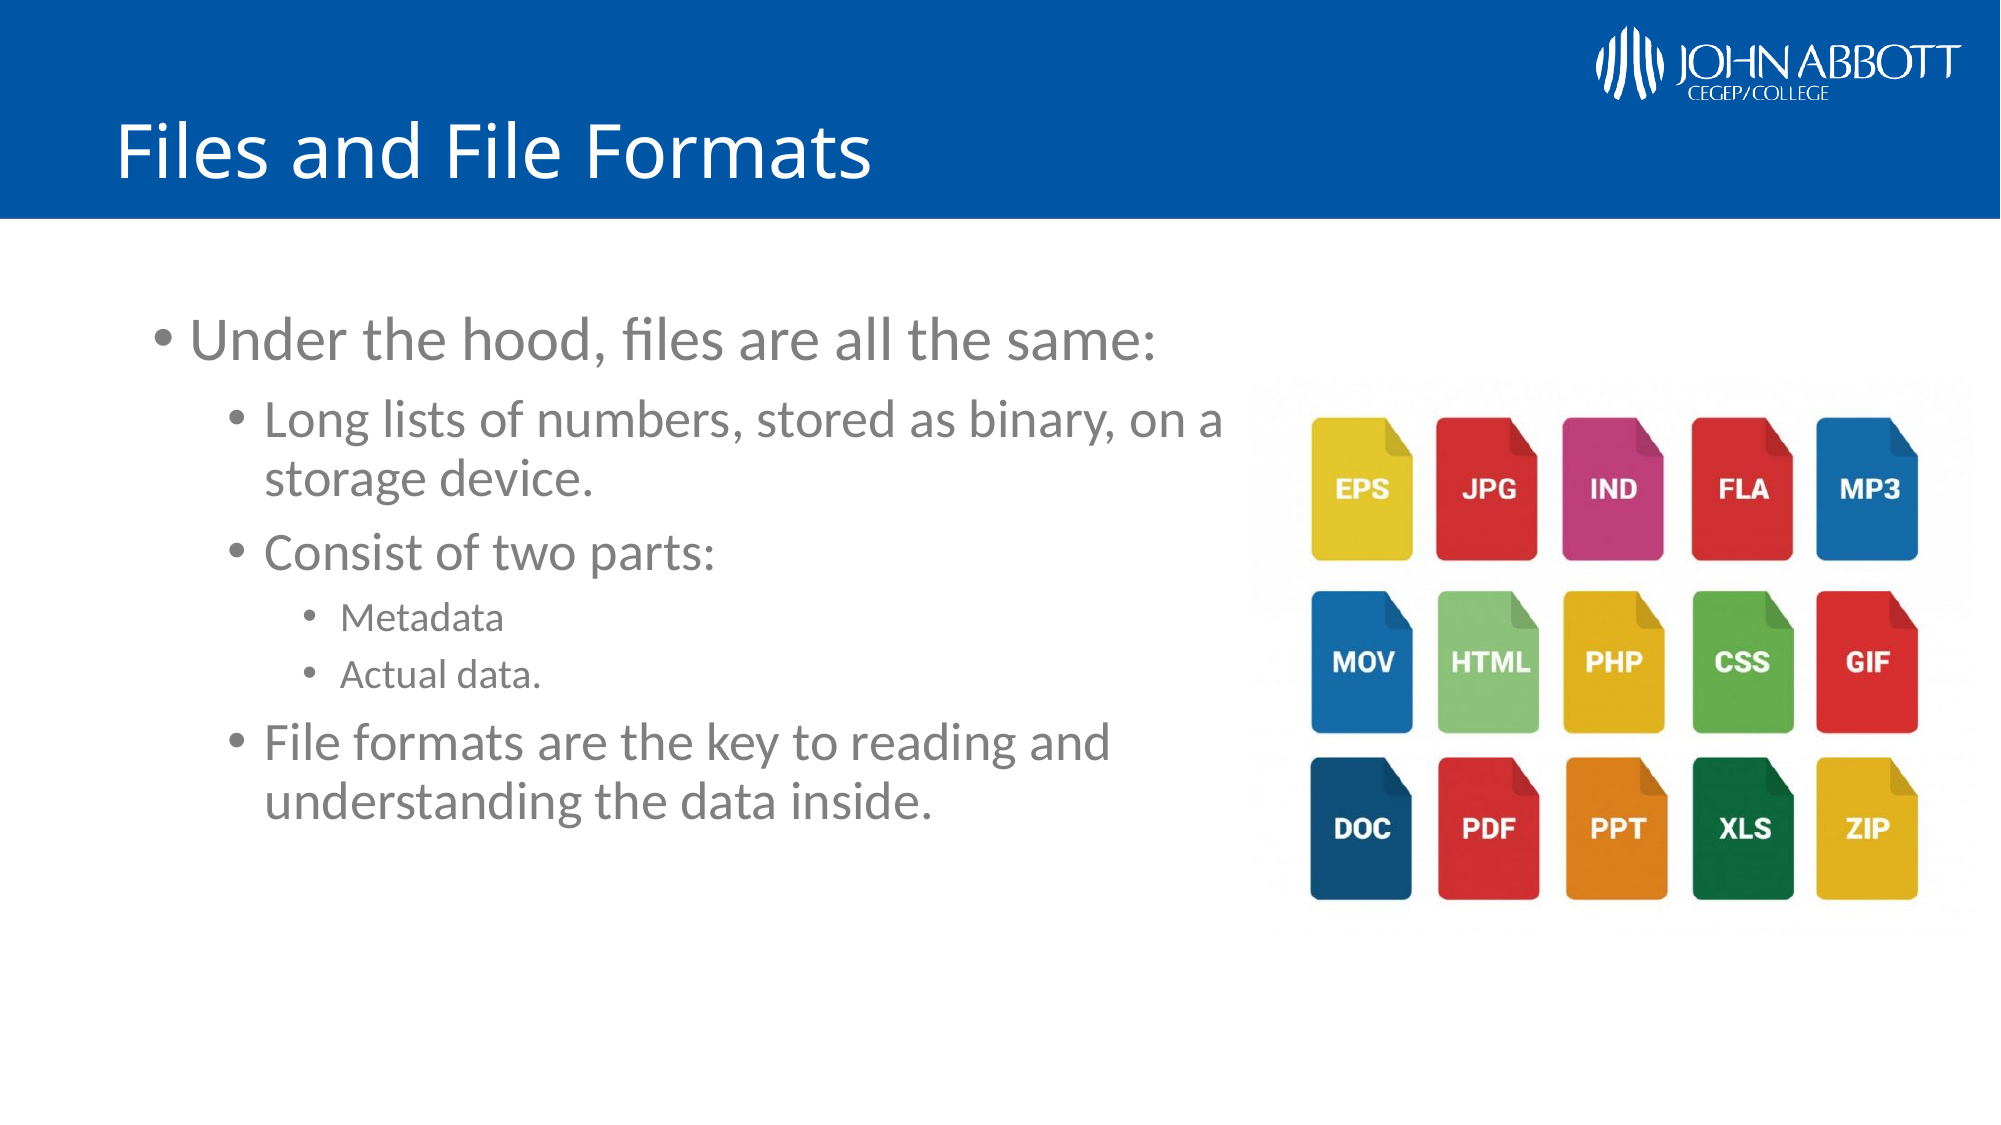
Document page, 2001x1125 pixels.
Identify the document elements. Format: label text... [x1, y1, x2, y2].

picture [1863, 26, 1962, 100]
picture [1252, 378, 1974, 934]
list Under the hood, files are all the same: Long lists of numbers, stored as binary, on a storage device. Consist of two parts: Metadata Actual data. File formats are the key to reading and understanding the data inside. [137, 299, 1279, 1014]
title Files and File Formats [99, 0, 1863, 202]
